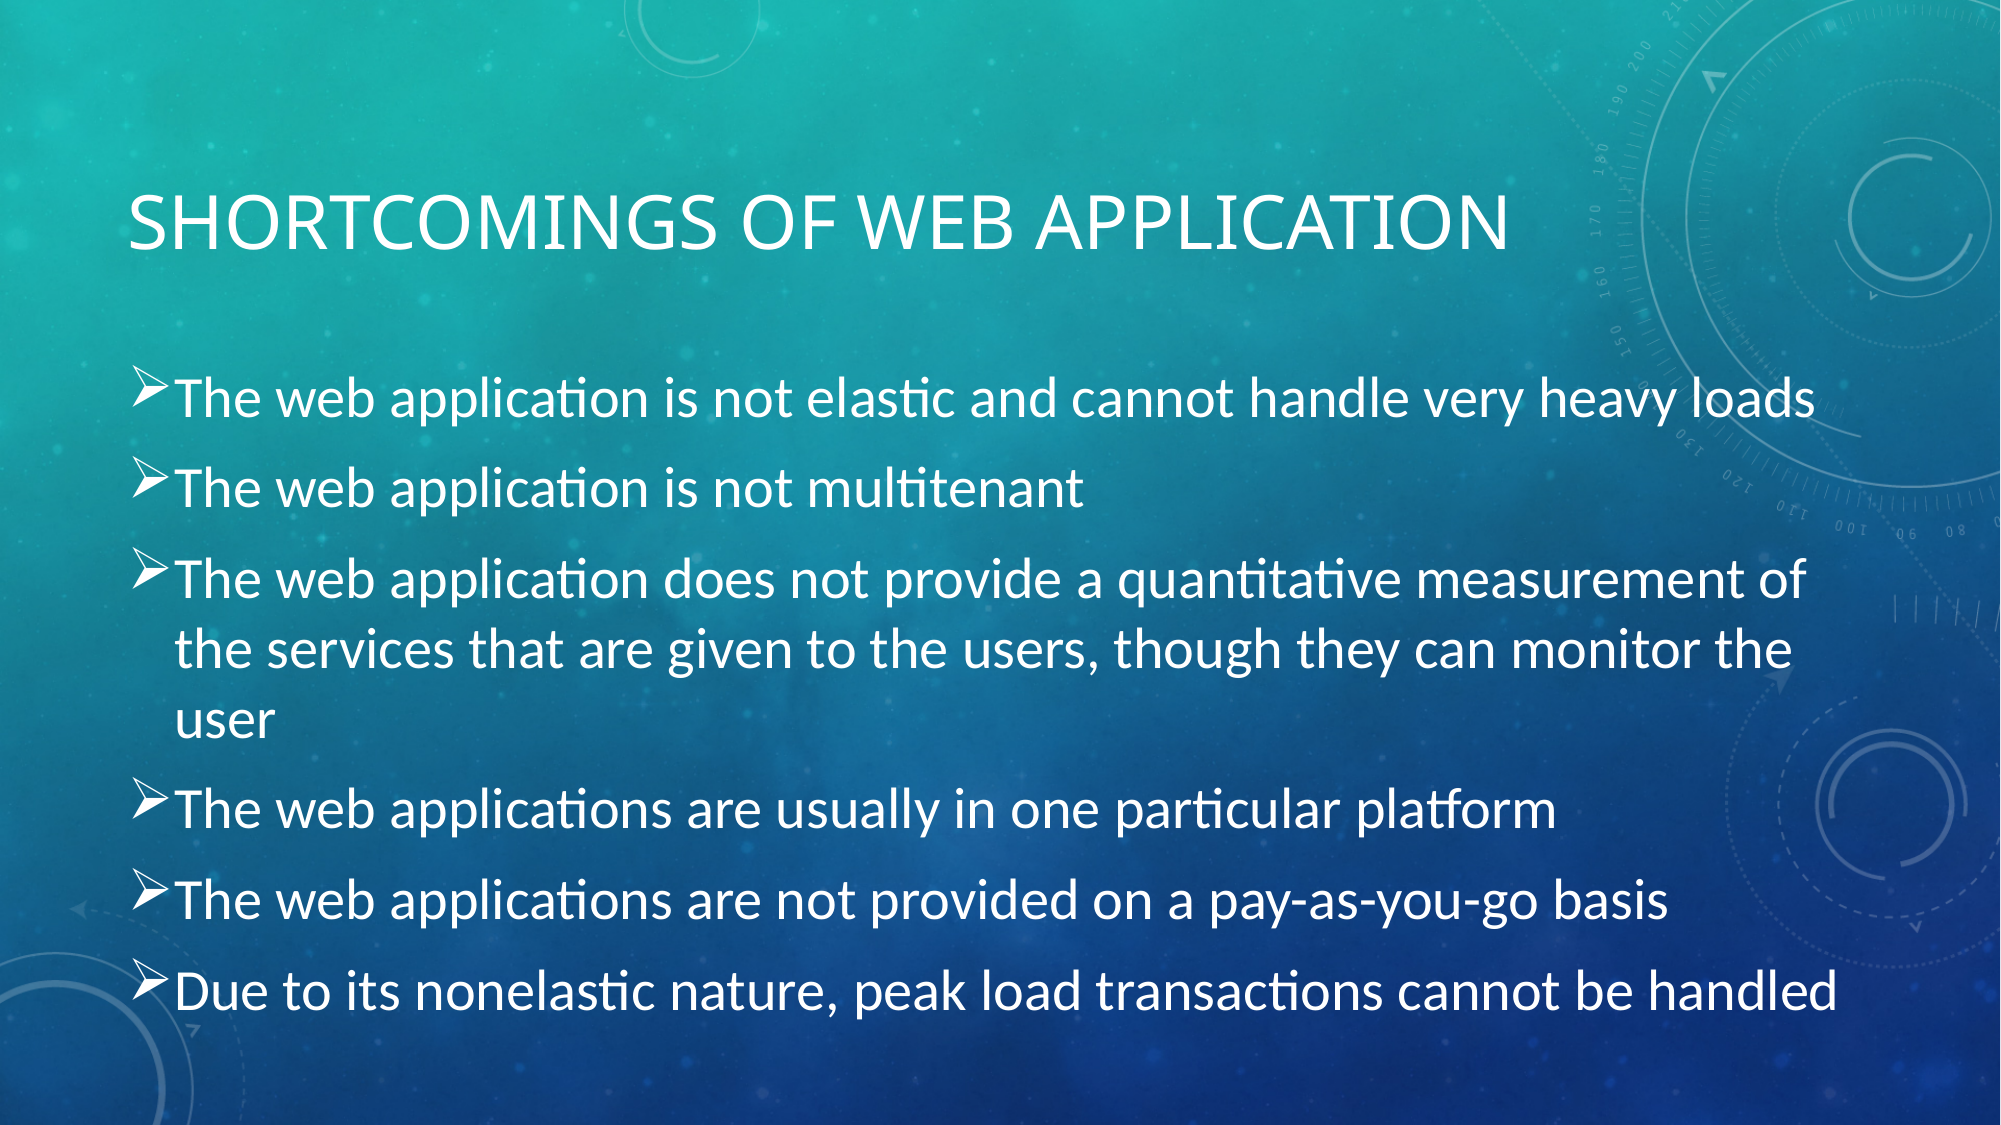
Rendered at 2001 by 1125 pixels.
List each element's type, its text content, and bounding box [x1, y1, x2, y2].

list The web application is not elastic and cannot handle very heavy loads The web application is not multitenant The web application does not provide a quantitative measurement of the services that are given to the users, though they can monitor the user The web applications are usually in one particular platform The web applications are not provided on a pay-as-you-go basis Due to its nonelastic nature, peak load transactions cannot be handled [112, 351, 1888, 1030]
title Shortcomings of web application [112, 99, 1888, 339]
picture [0, 0, 2001, 1125]
